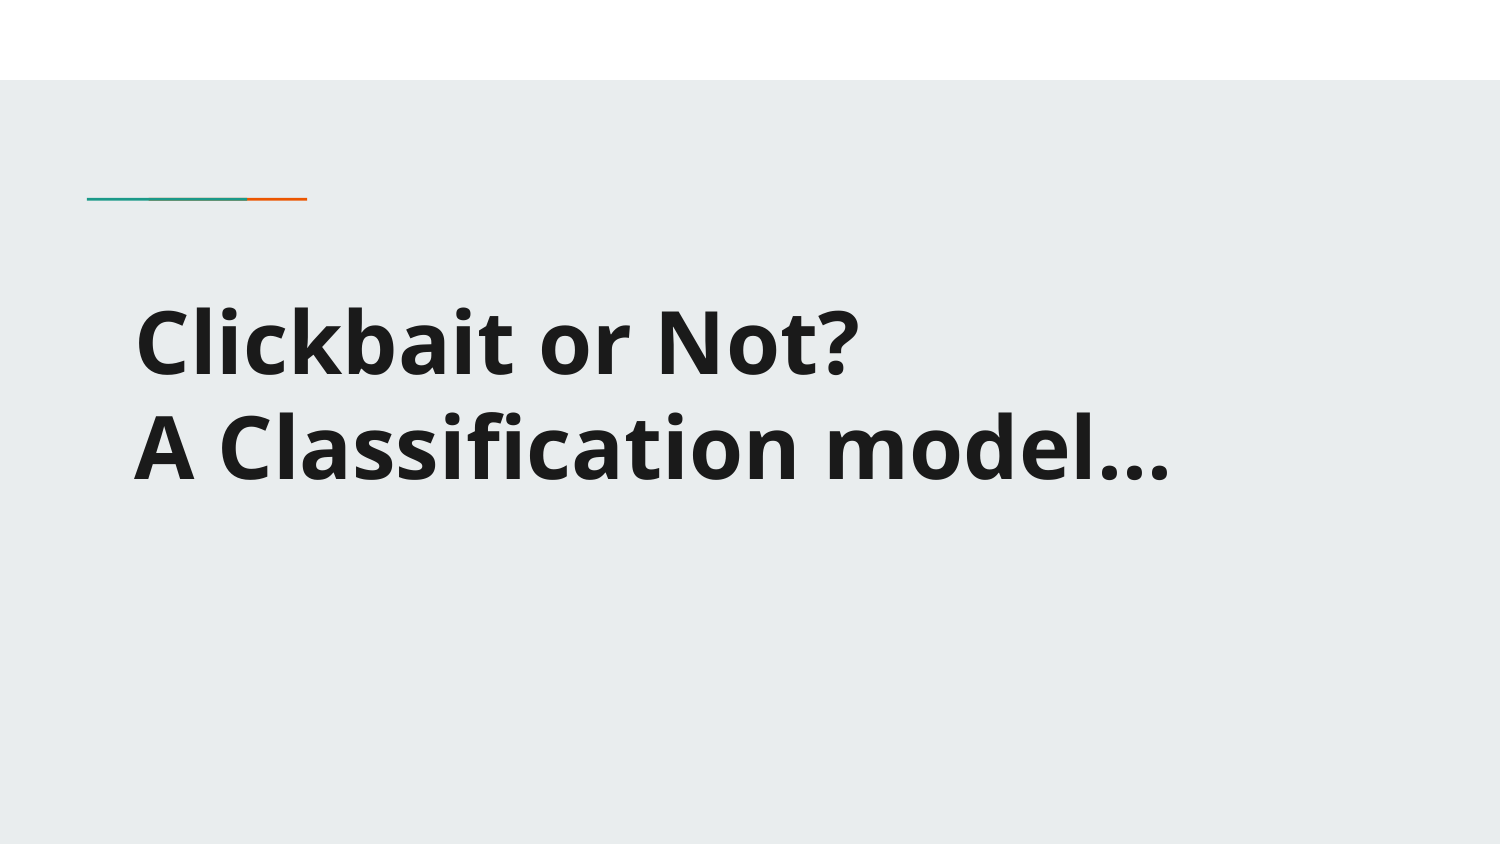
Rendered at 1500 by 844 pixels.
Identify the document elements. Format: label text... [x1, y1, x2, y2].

title Clickbait or Not? A Classification model... [119, 271, 1381, 545]
